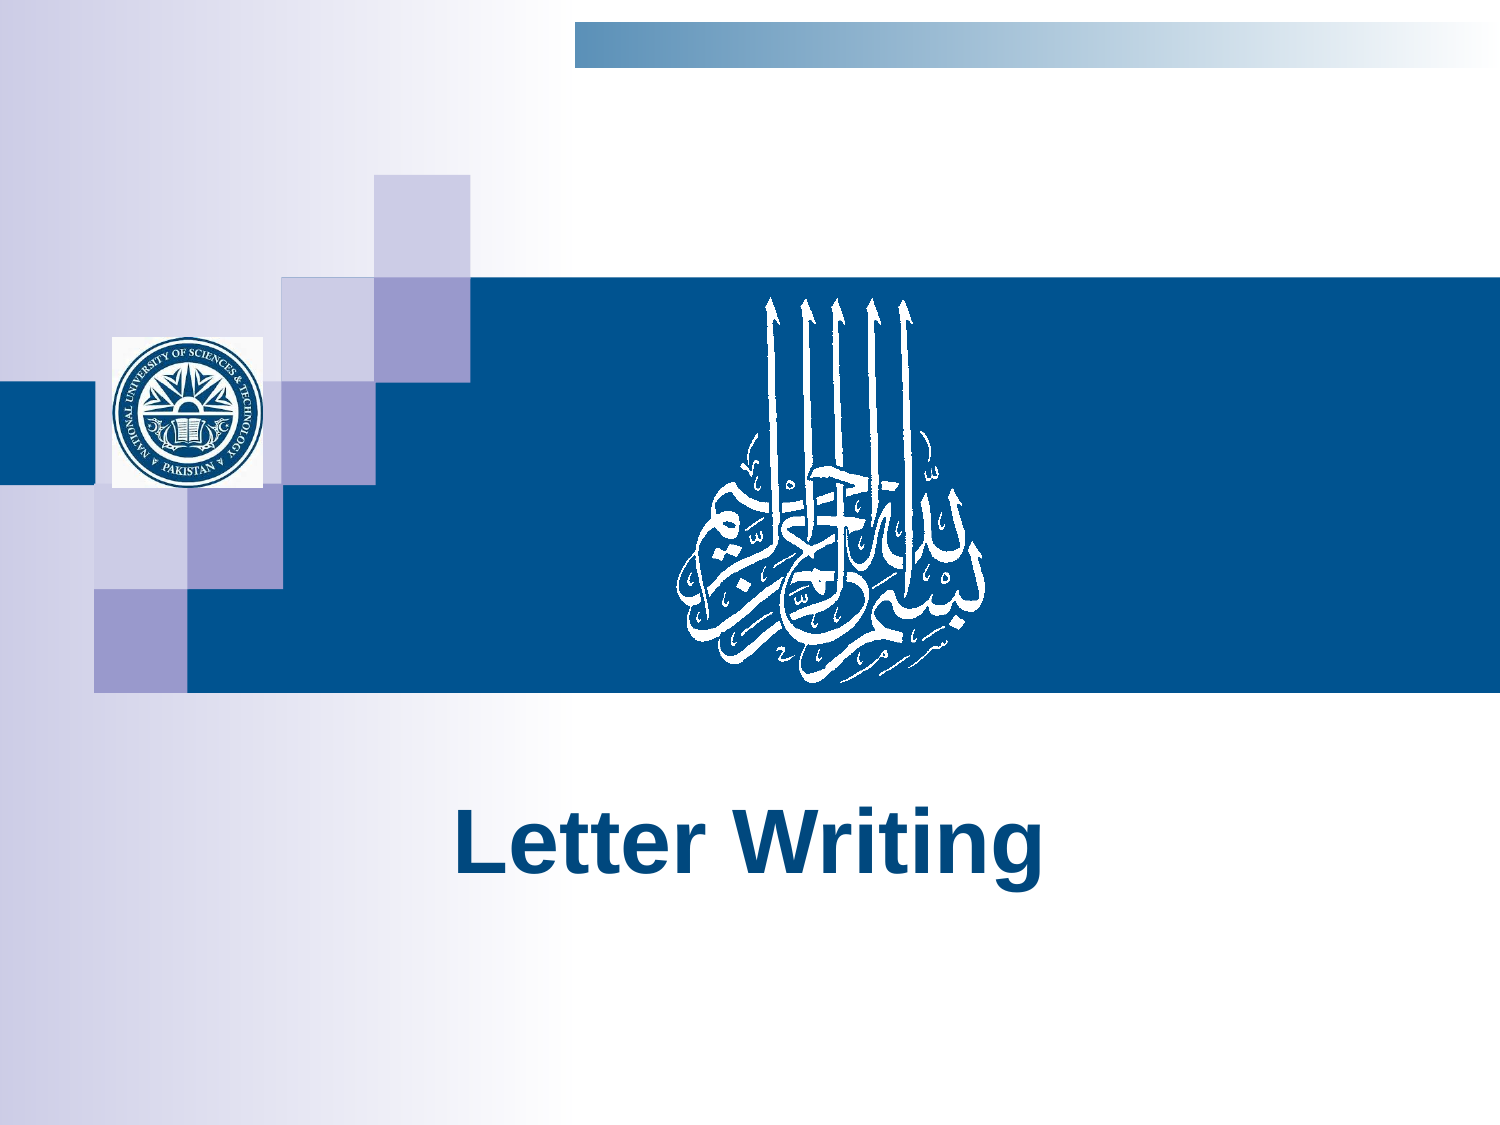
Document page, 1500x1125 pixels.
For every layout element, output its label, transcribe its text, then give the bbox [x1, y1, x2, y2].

picture [112, 337, 263, 488]
text_box Letter Writing [24, 774, 1475, 900]
picture [509, 264, 1143, 713]
